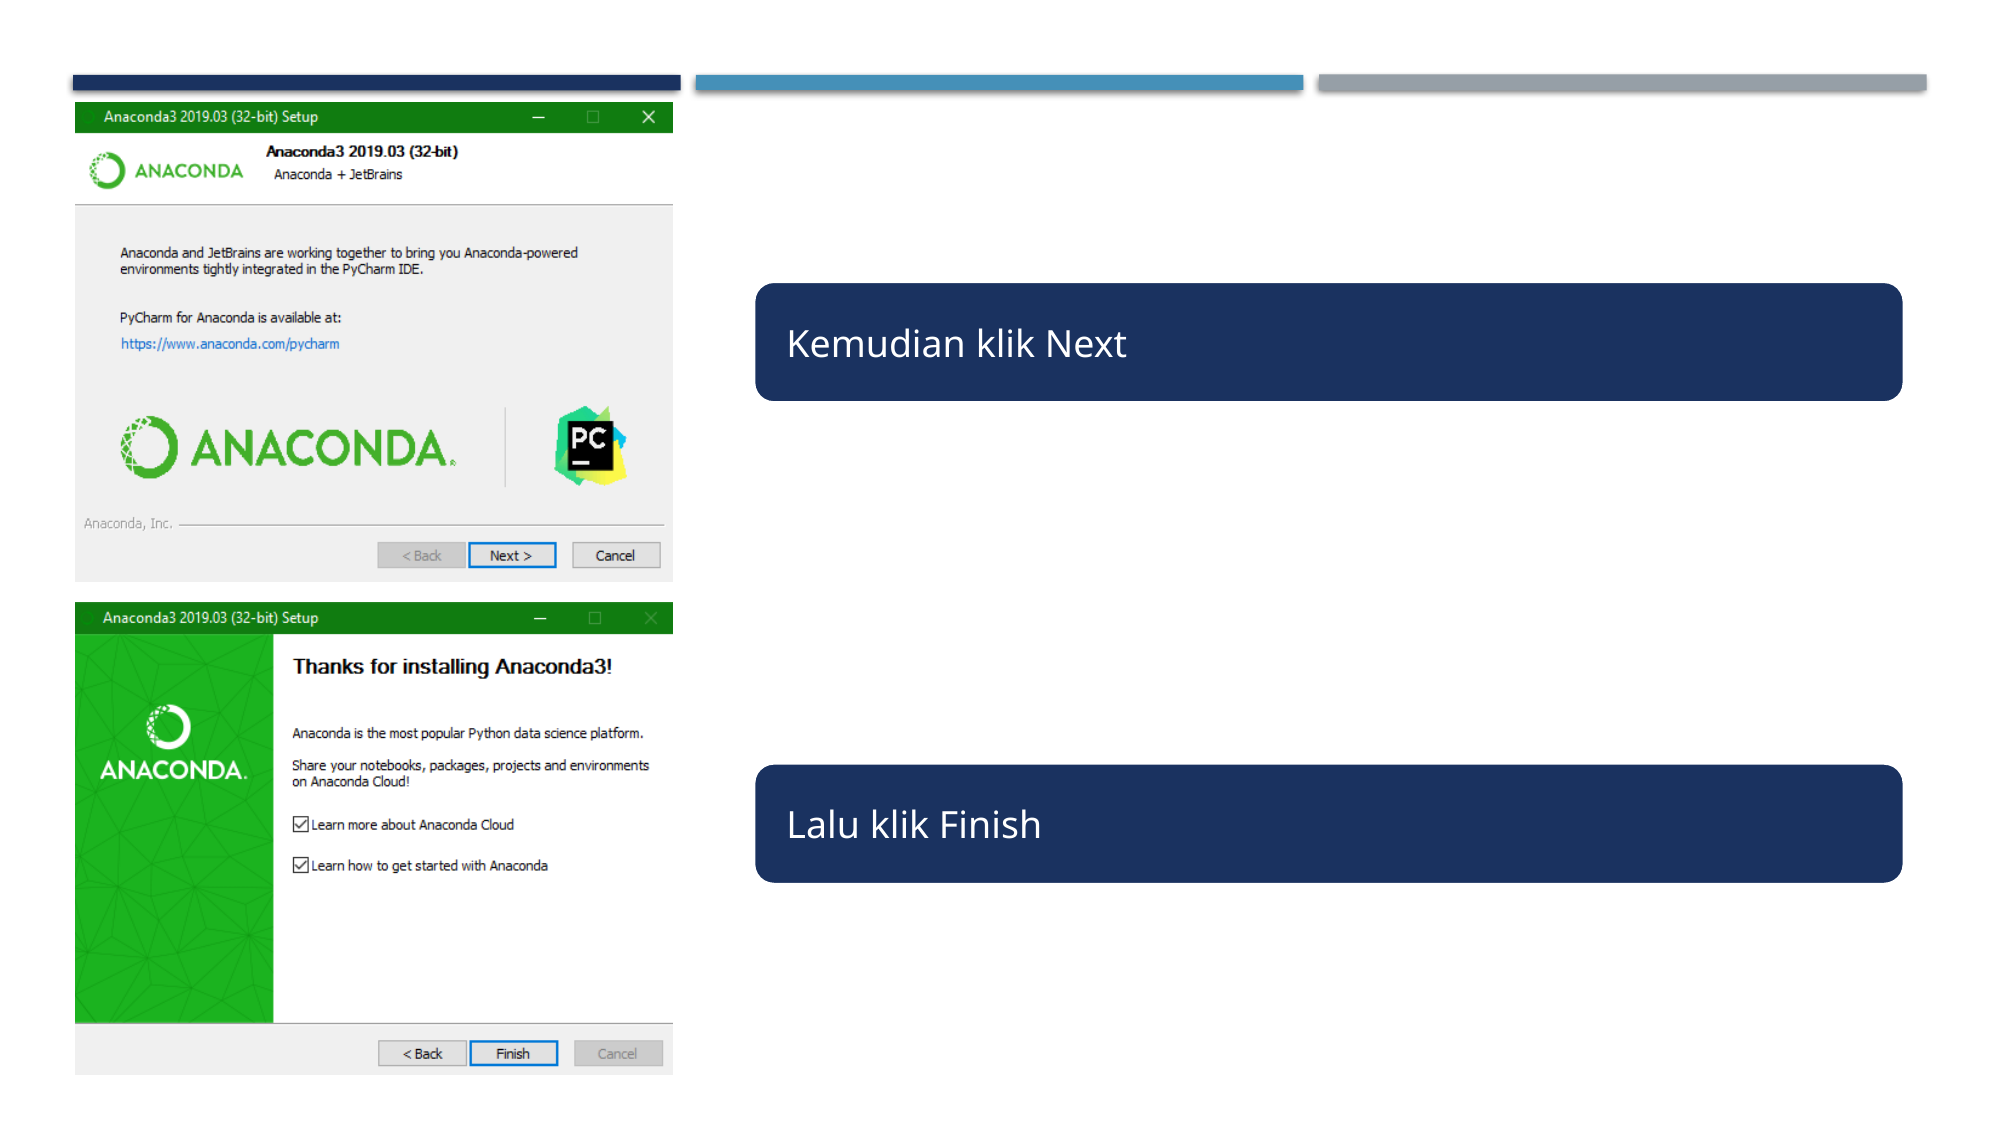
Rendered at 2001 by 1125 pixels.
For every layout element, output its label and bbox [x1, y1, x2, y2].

picture [74, 101, 674, 583]
text_box [753, 762, 1921, 886]
picture [74, 602, 674, 1075]
text_box [753, 280, 1921, 404]
